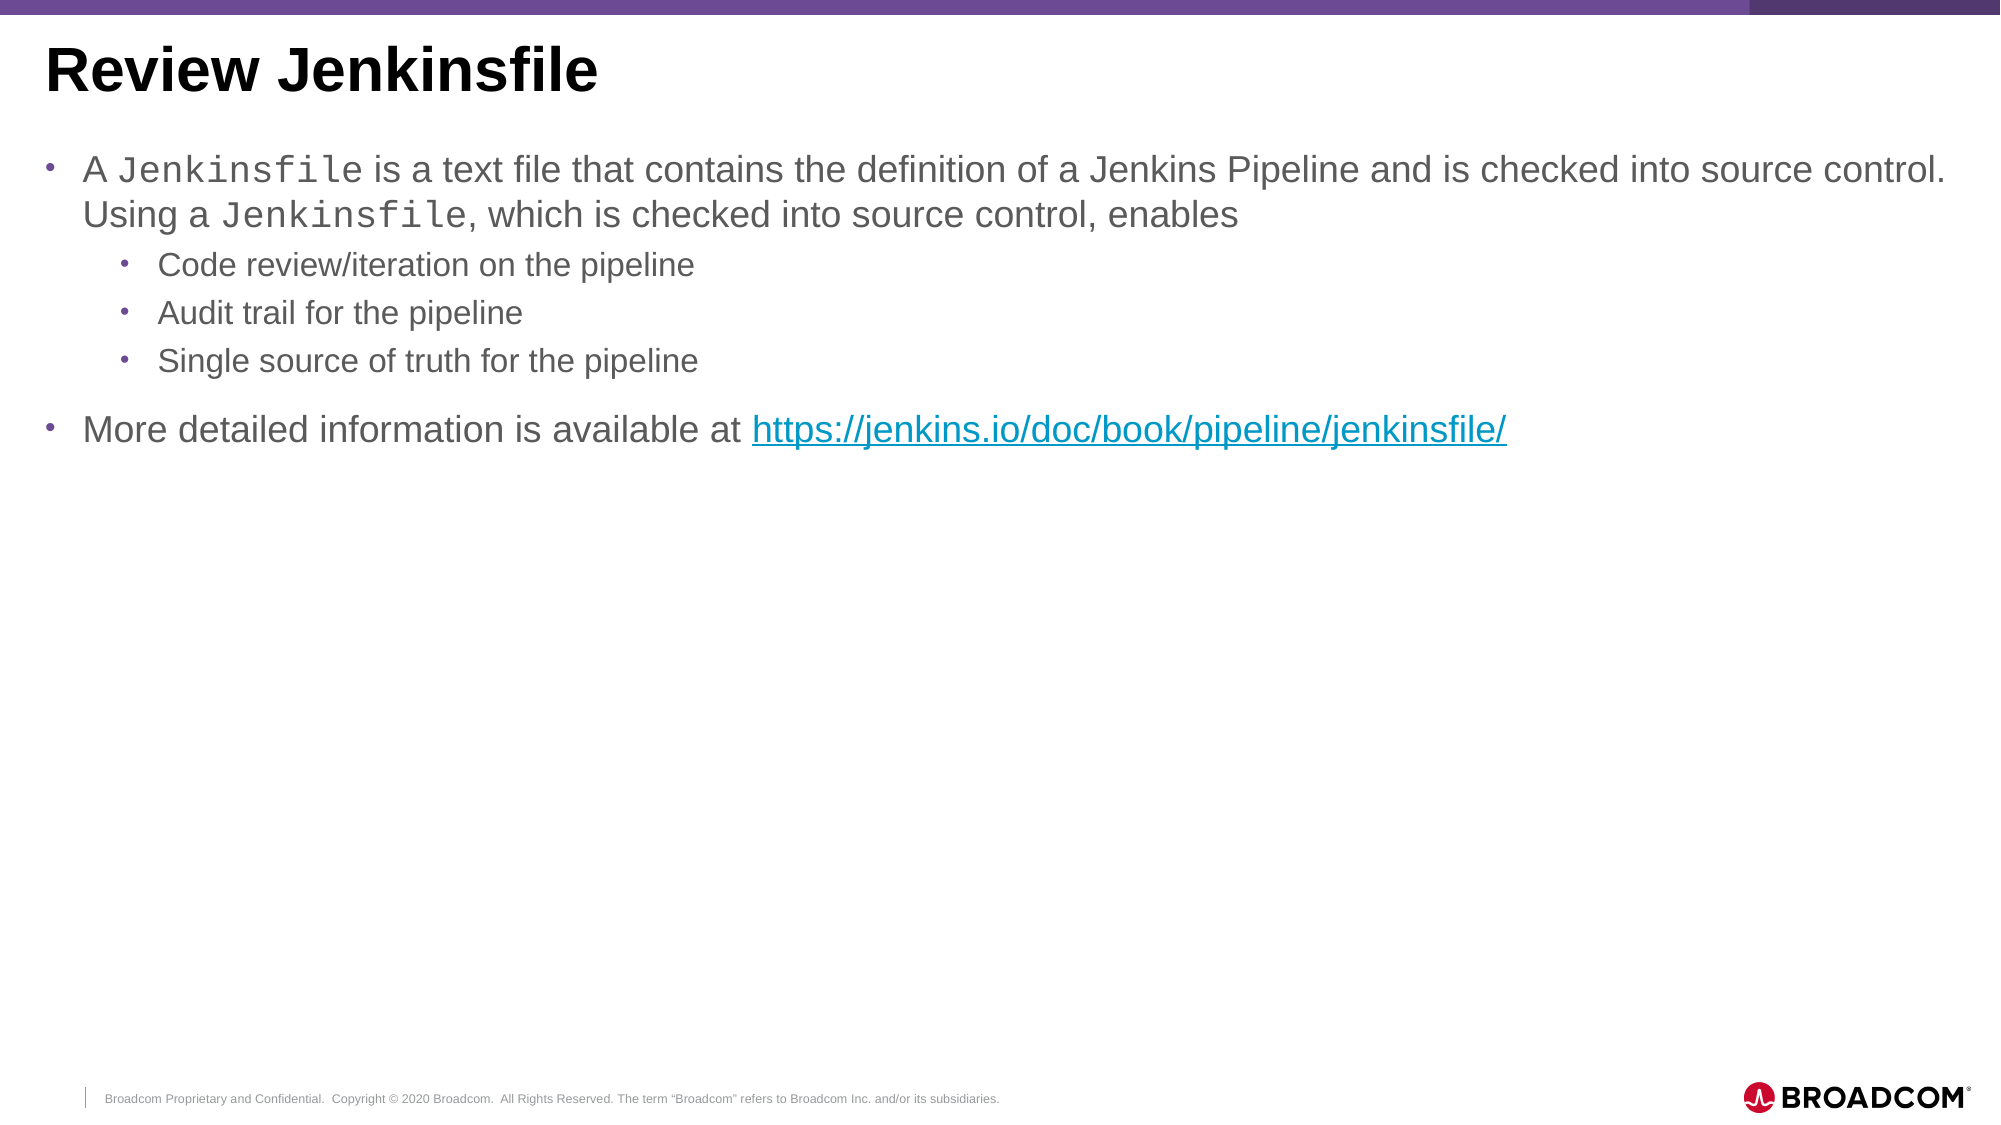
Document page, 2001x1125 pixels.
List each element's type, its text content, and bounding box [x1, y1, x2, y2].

picture [1743, 1080, 1972, 1114]
title Review Jenkinsfile [30, 29, 1970, 93]
list A Jenkinsfile is a text file that contains the definition of a Jenkins Pipeline and is checked into source control. Using a Jenkinsfile, which is checked into source control, enables Code review/iteration on the pipeline Audit trail for the pipeline Single source of truth for the pipeline More detailed information is available at https://jenkins.io/doc/book/pipeline/jenkinsfile/ [30, 137, 1970, 1065]
